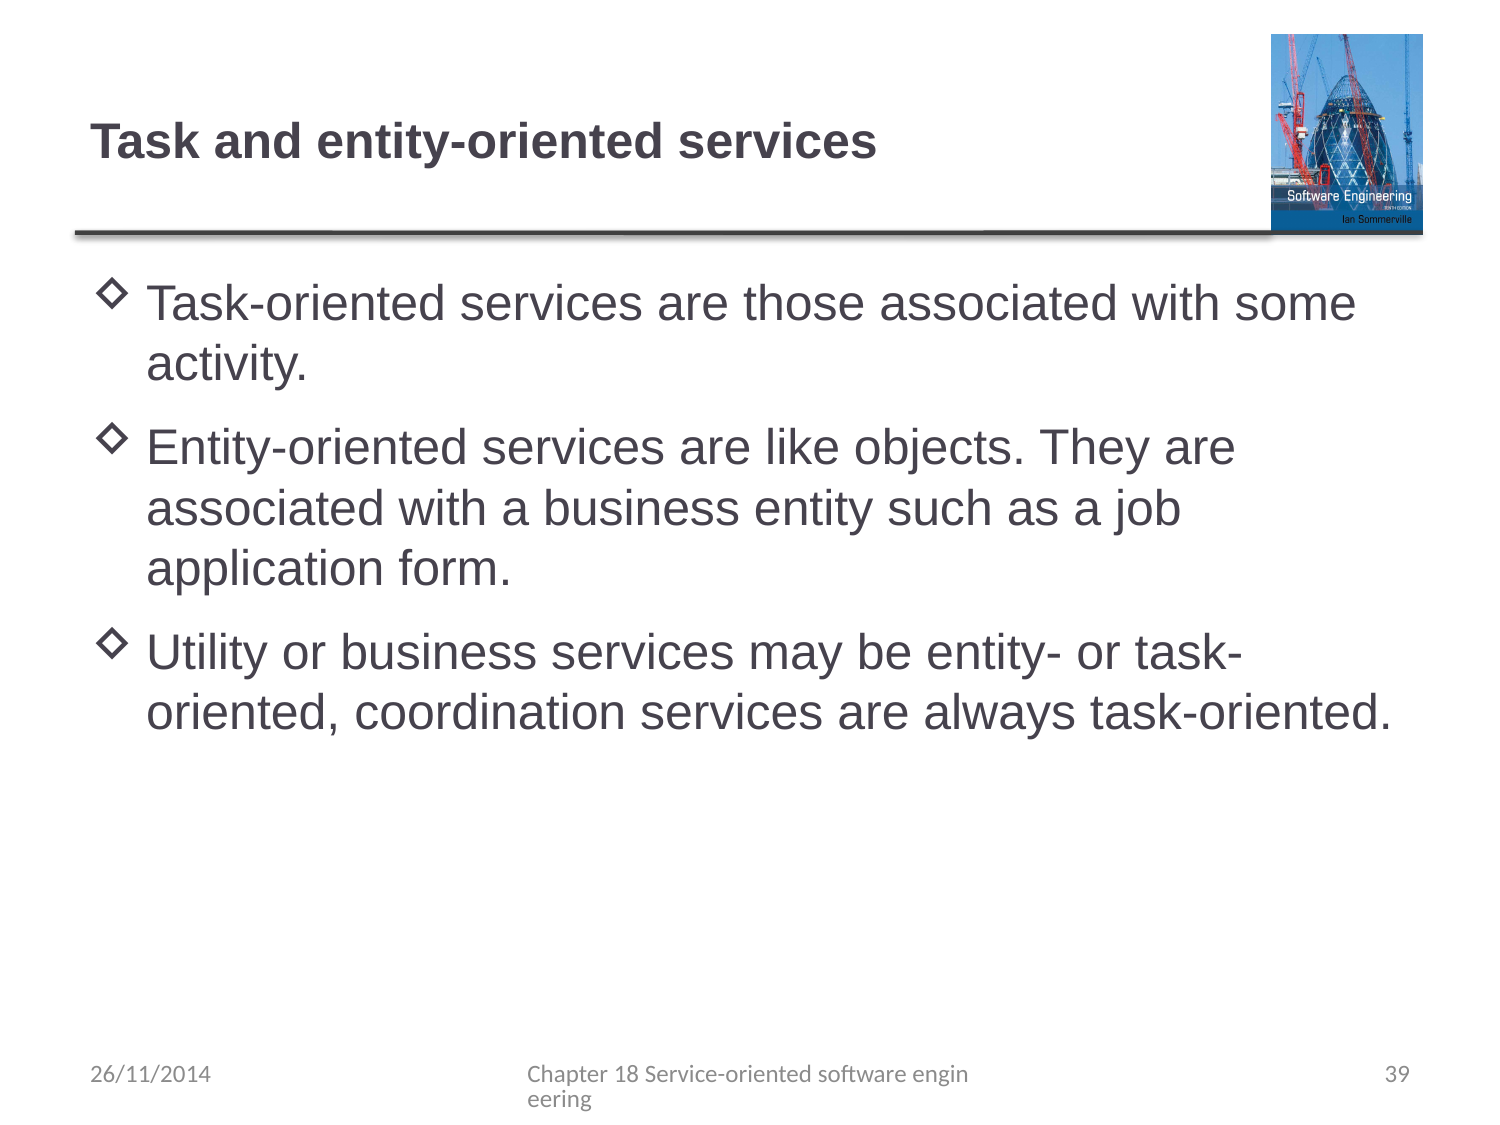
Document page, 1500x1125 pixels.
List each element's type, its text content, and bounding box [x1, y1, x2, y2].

title Task and entity-oriented services [74, 44, 1272, 233]
list Task-oriented services are those associated with some activity. Entity-oriented services are like objects. They are associated with a business entity such as a job application form. Utility or business services may be entity- or task-oriented, coordination services are always task-oriented. [75, 262, 1425, 1005]
picture [1271, 34, 1423, 230]
footer Chapter 18 Service-oriented software engineering [512, 1042, 988, 1103]
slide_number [75, 1042, 425, 1103]
slide_number 39 [1074, 1042, 1425, 1103]
